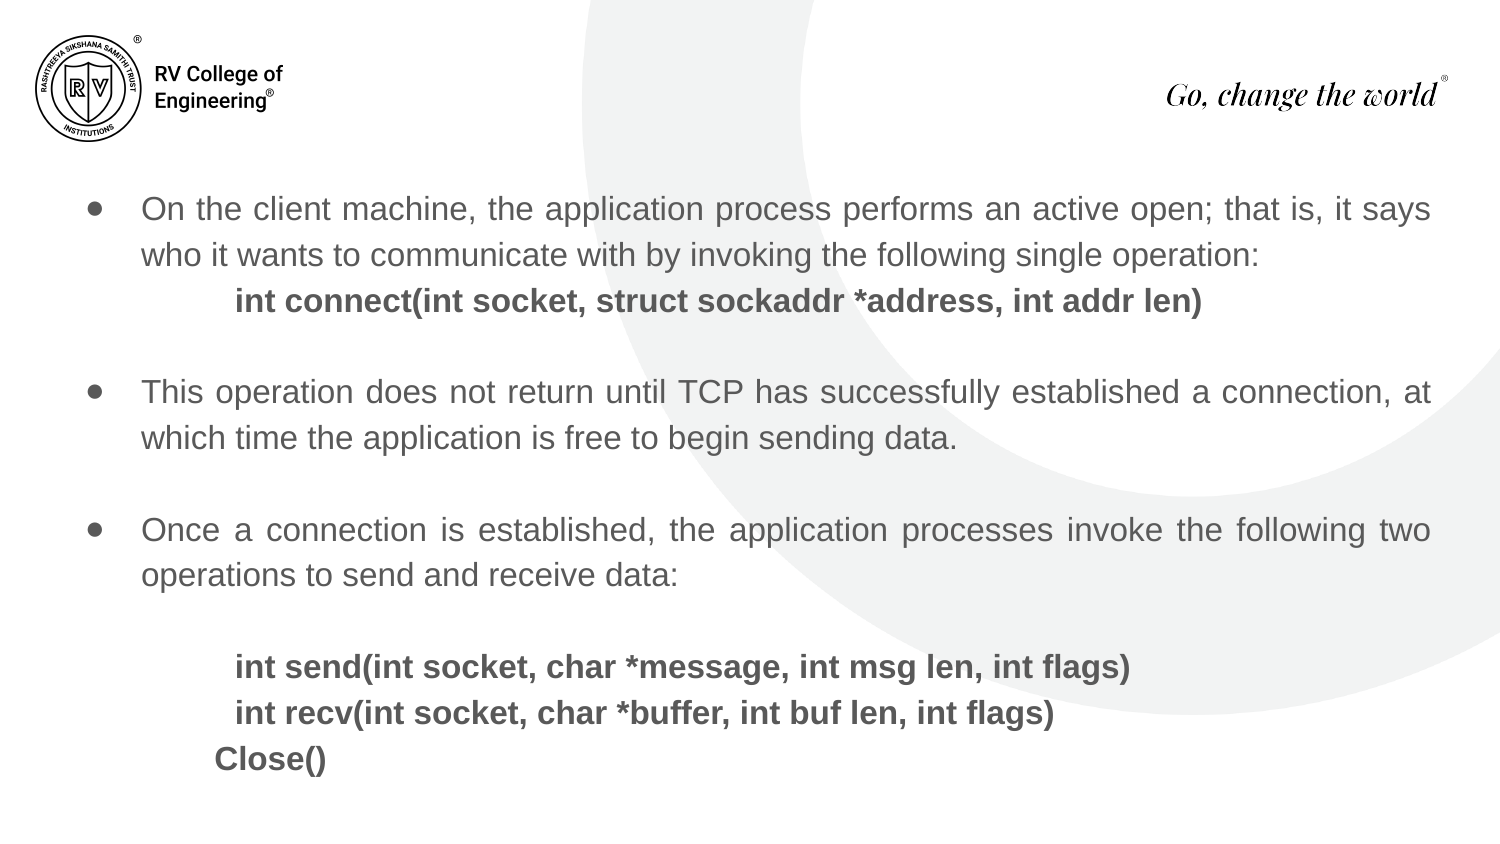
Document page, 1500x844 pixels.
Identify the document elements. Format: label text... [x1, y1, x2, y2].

picture [0, 0, 1500, 844]
list On the client machine, the application process performs an active open; that is, it says who it wants to communicate with by invoking the following single operation: int connect(int socket, struct sockaddr *address, int addr len) This operation does not return until TCP has successfully established a connection, at which time the application is free to begin sending data. Once a connection is established, the application processes invoke the following two operations to send and receive data: int send(int socket, char *message, int msg len, int flags) int recv(int socket, char *buffer, int buf len, int flags) Close() [51, 166, 1449, 814]
